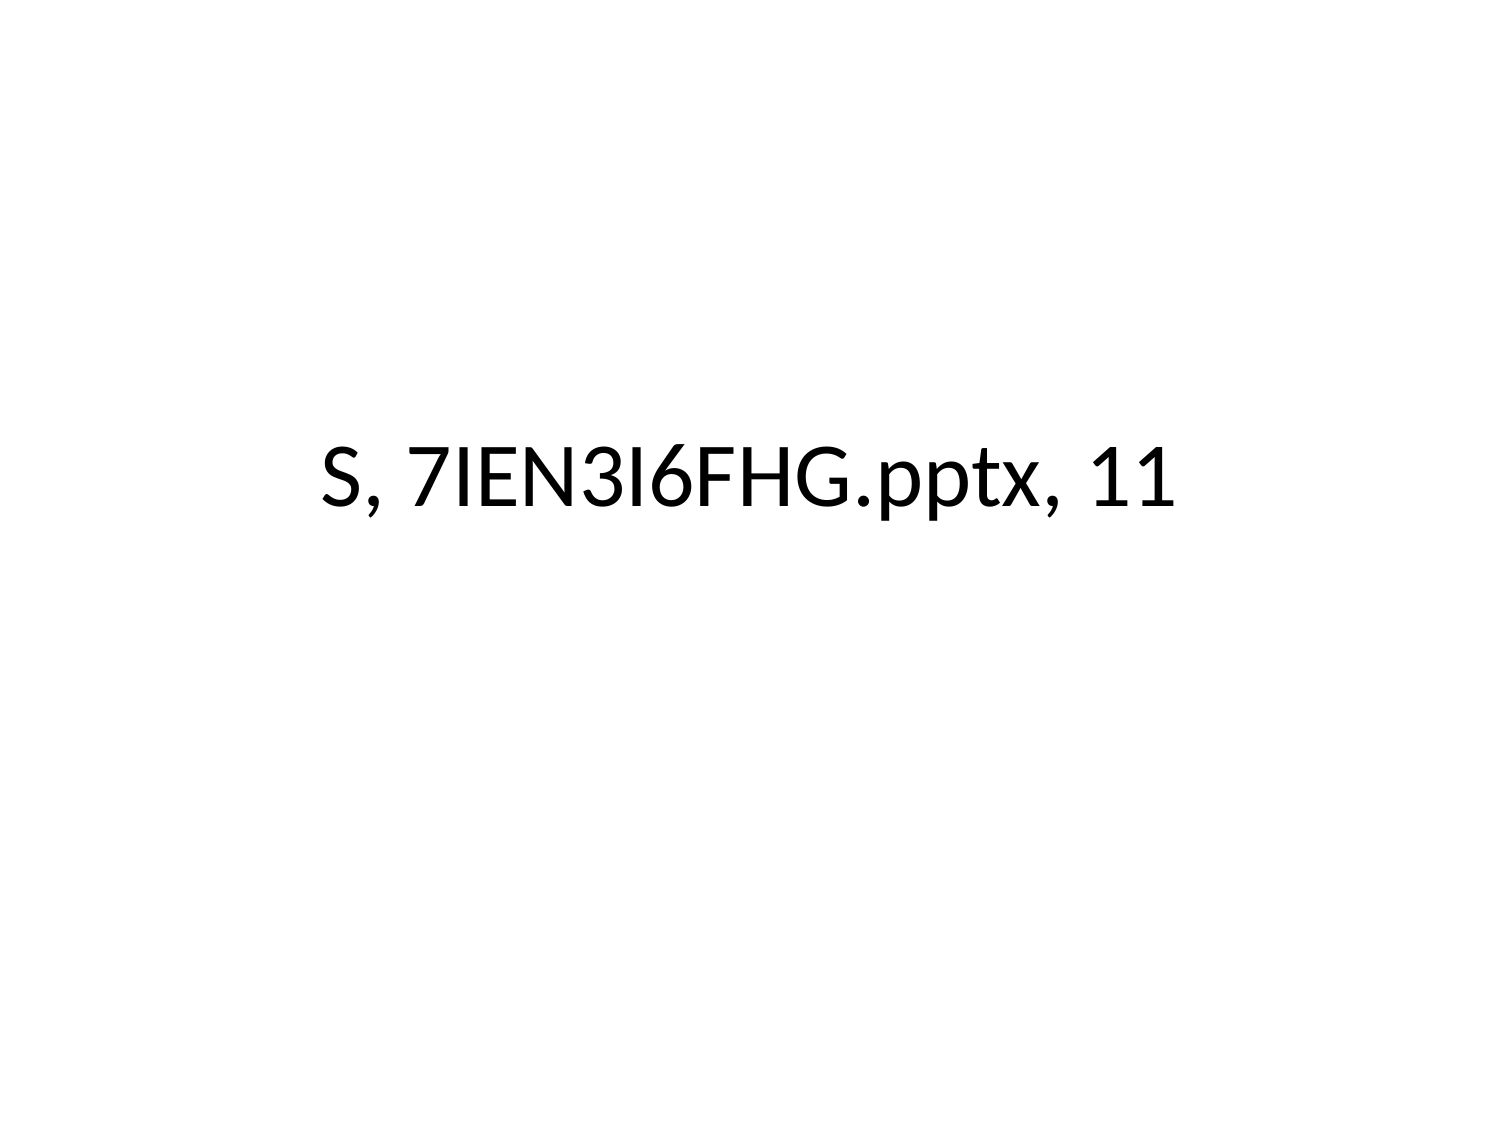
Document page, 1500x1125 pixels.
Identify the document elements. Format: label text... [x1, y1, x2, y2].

title S, 7IEN3I6FHG.pptx, 11 [112, 349, 1388, 591]
